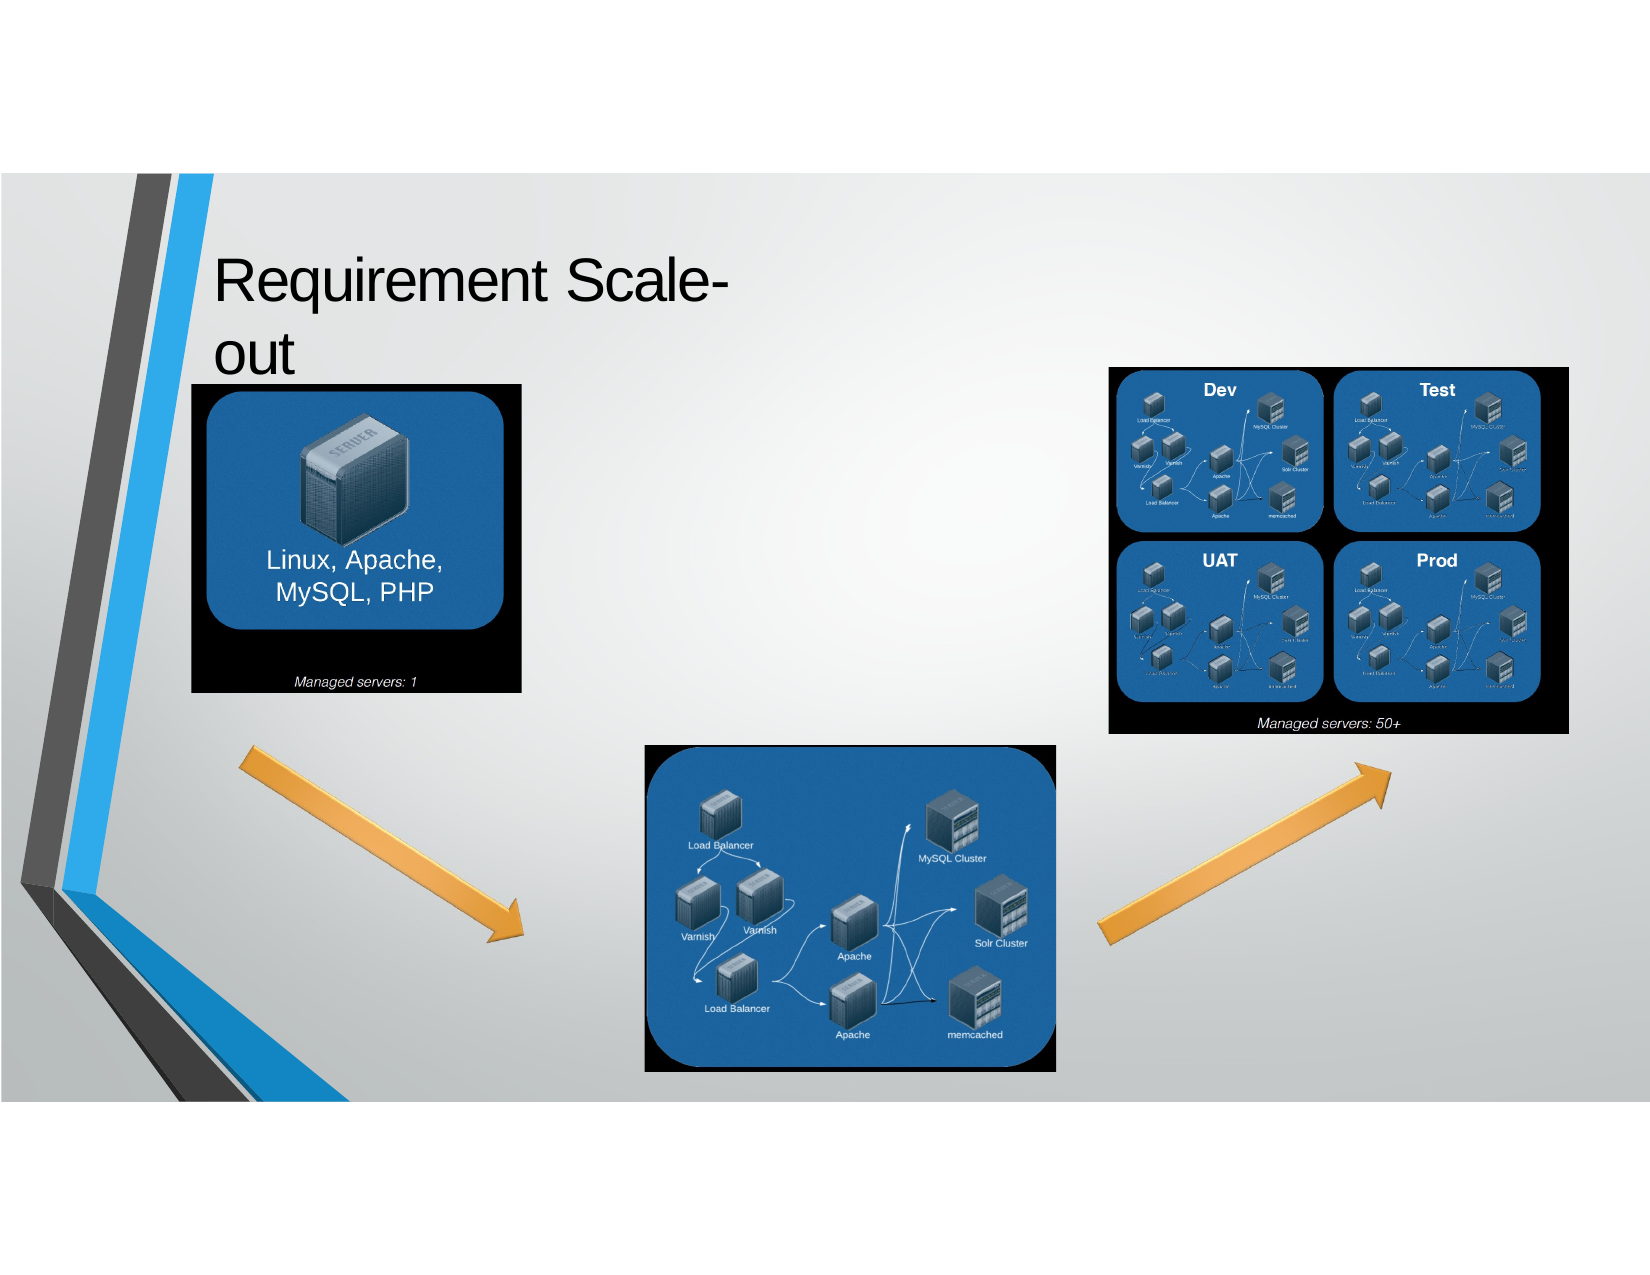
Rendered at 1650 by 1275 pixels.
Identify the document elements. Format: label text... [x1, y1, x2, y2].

text_box [1108, 367, 1569, 734]
picture [1, 173, 178, 1102]
text_box [644, 745, 1057, 1072]
text_box [191, 384, 522, 693]
title Requirement Scale-out [211, 237, 804, 453]
text_box [1089, 747, 1406, 959]
text_box [230, 732, 540, 959]
picture [55, 173, 256, 1102]
picture [96, 173, 1650, 1102]
